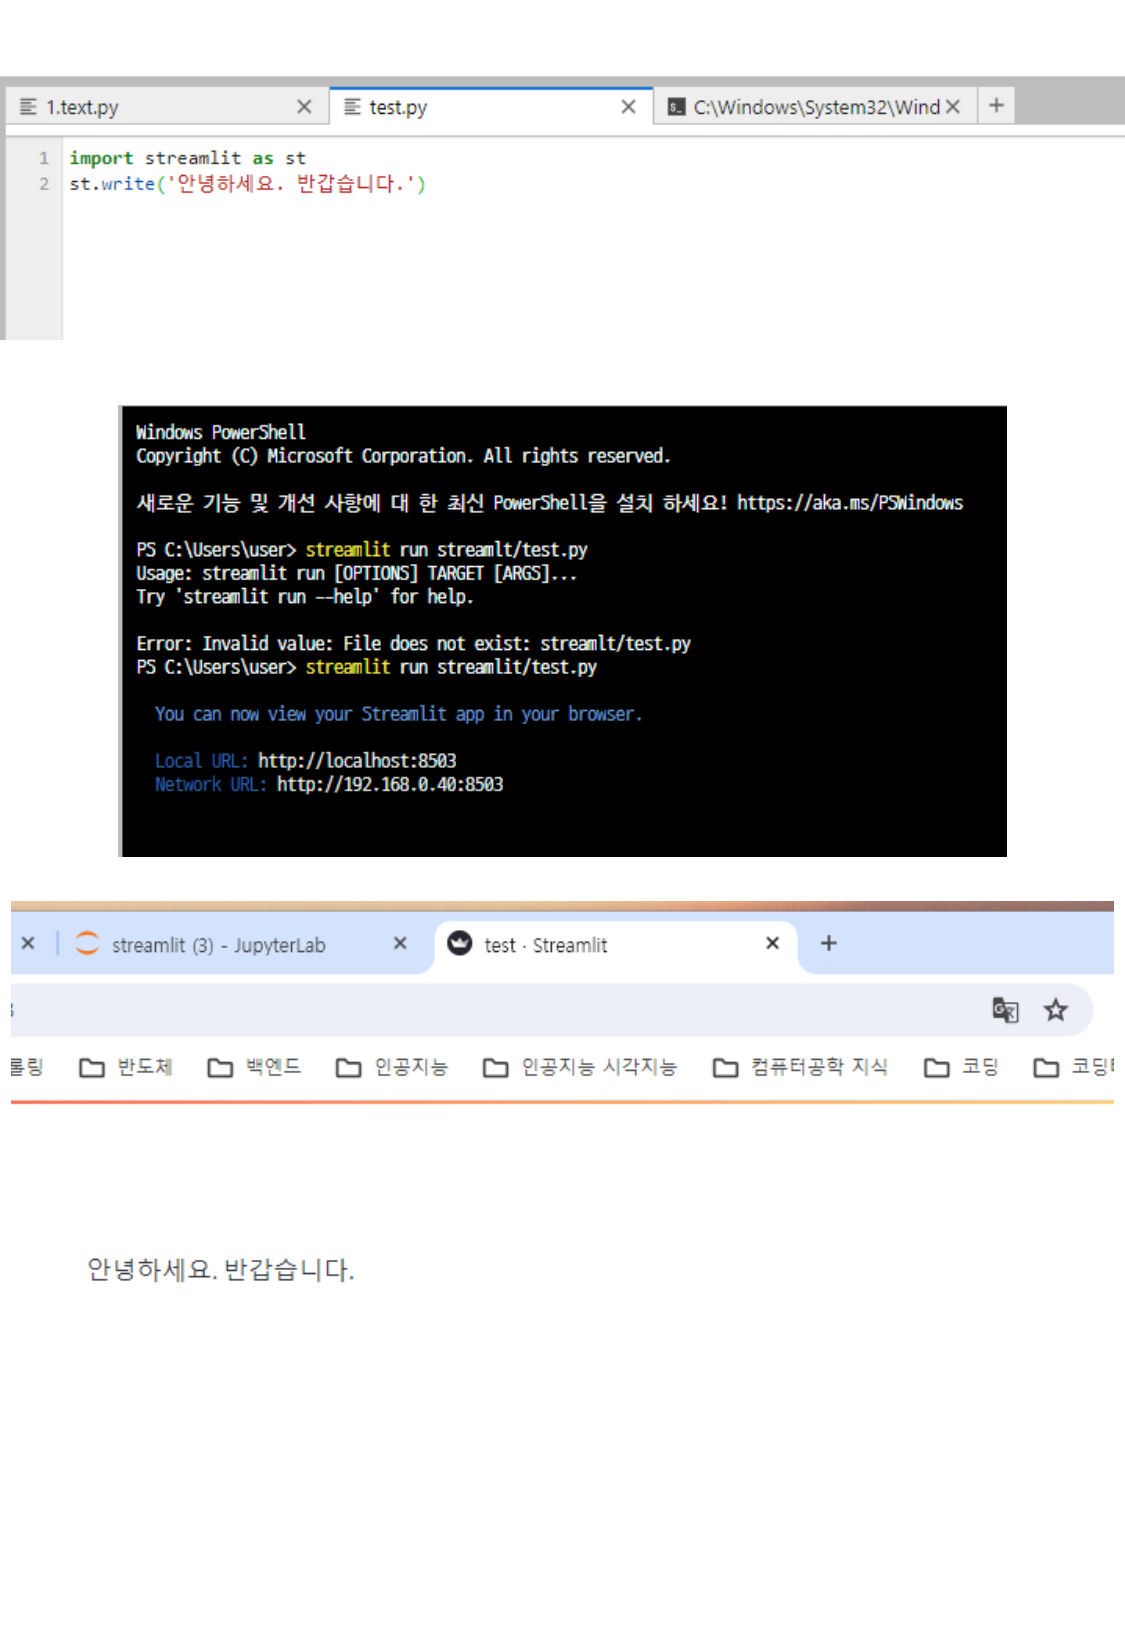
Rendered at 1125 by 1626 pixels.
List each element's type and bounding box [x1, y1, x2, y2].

picture [118, 405, 1007, 857]
picture [0, 75, 1125, 340]
picture [11, 901, 1114, 1445]
